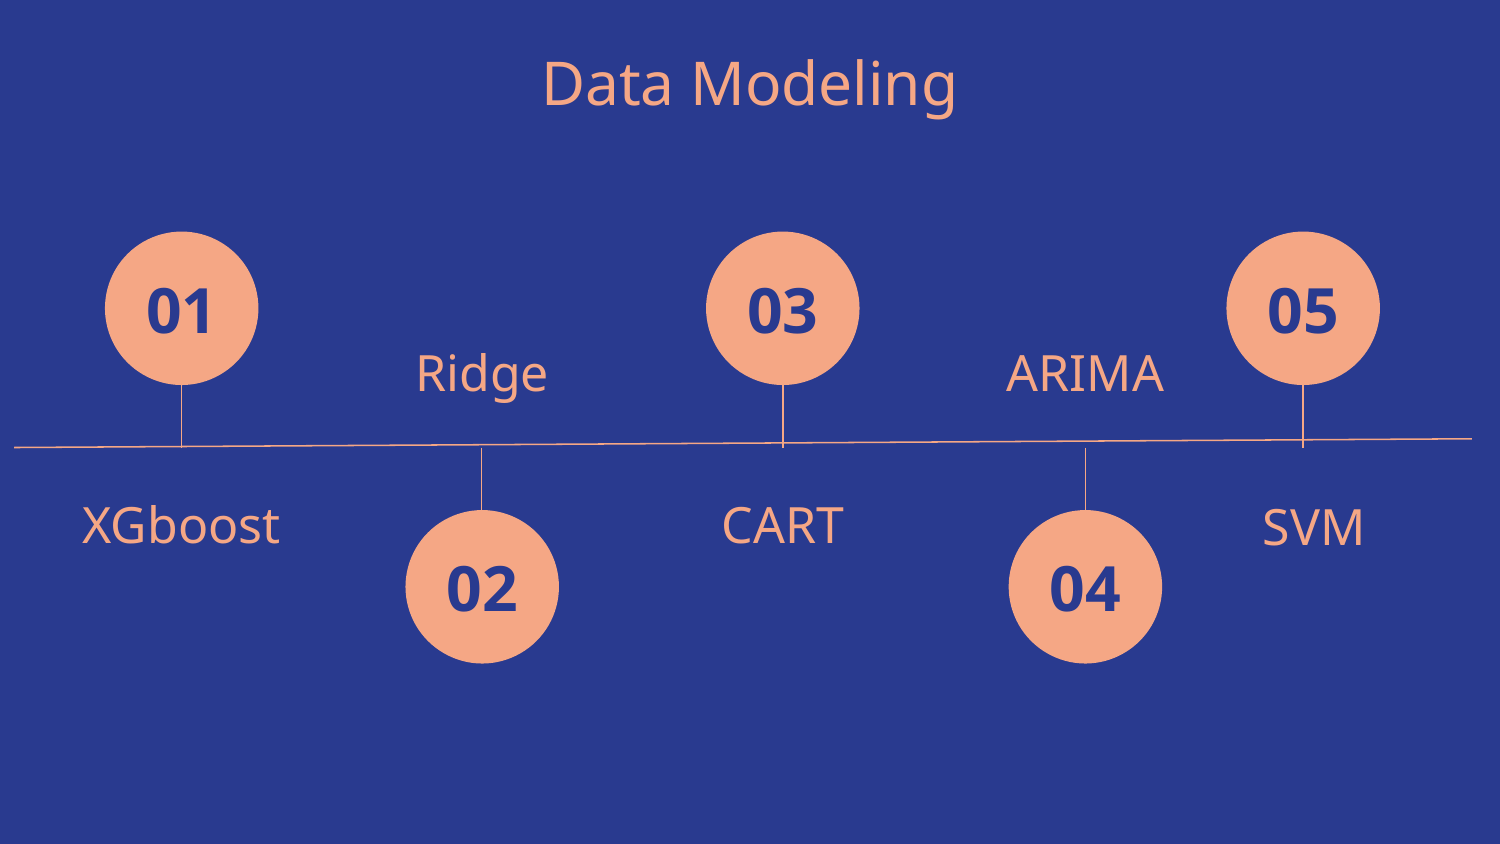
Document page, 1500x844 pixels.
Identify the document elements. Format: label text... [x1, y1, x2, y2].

title 02 [427, 551, 537, 623]
title XGboost [53, 497, 310, 569]
title 03 [728, 272, 838, 344]
title 05 [1248, 272, 1358, 344]
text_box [13, 438, 177, 448]
text_box [706, 231, 860, 386]
title Data Modeling [58, 29, 1442, 154]
title SVM [1186, 480, 1443, 552]
text_box [1226, 231, 1380, 386]
title 04 [1030, 551, 1141, 623]
text_box [405, 510, 559, 664]
title ARIMA [957, 326, 1214, 398]
title CART [654, 497, 911, 569]
title Ridge [354, 326, 611, 398]
title 01 [127, 272, 237, 344]
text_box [187, 438, 778, 448]
text_box [1008, 510, 1163, 664]
text_box [104, 231, 259, 386]
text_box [1307, 438, 1472, 448]
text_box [787, 438, 1298, 448]
